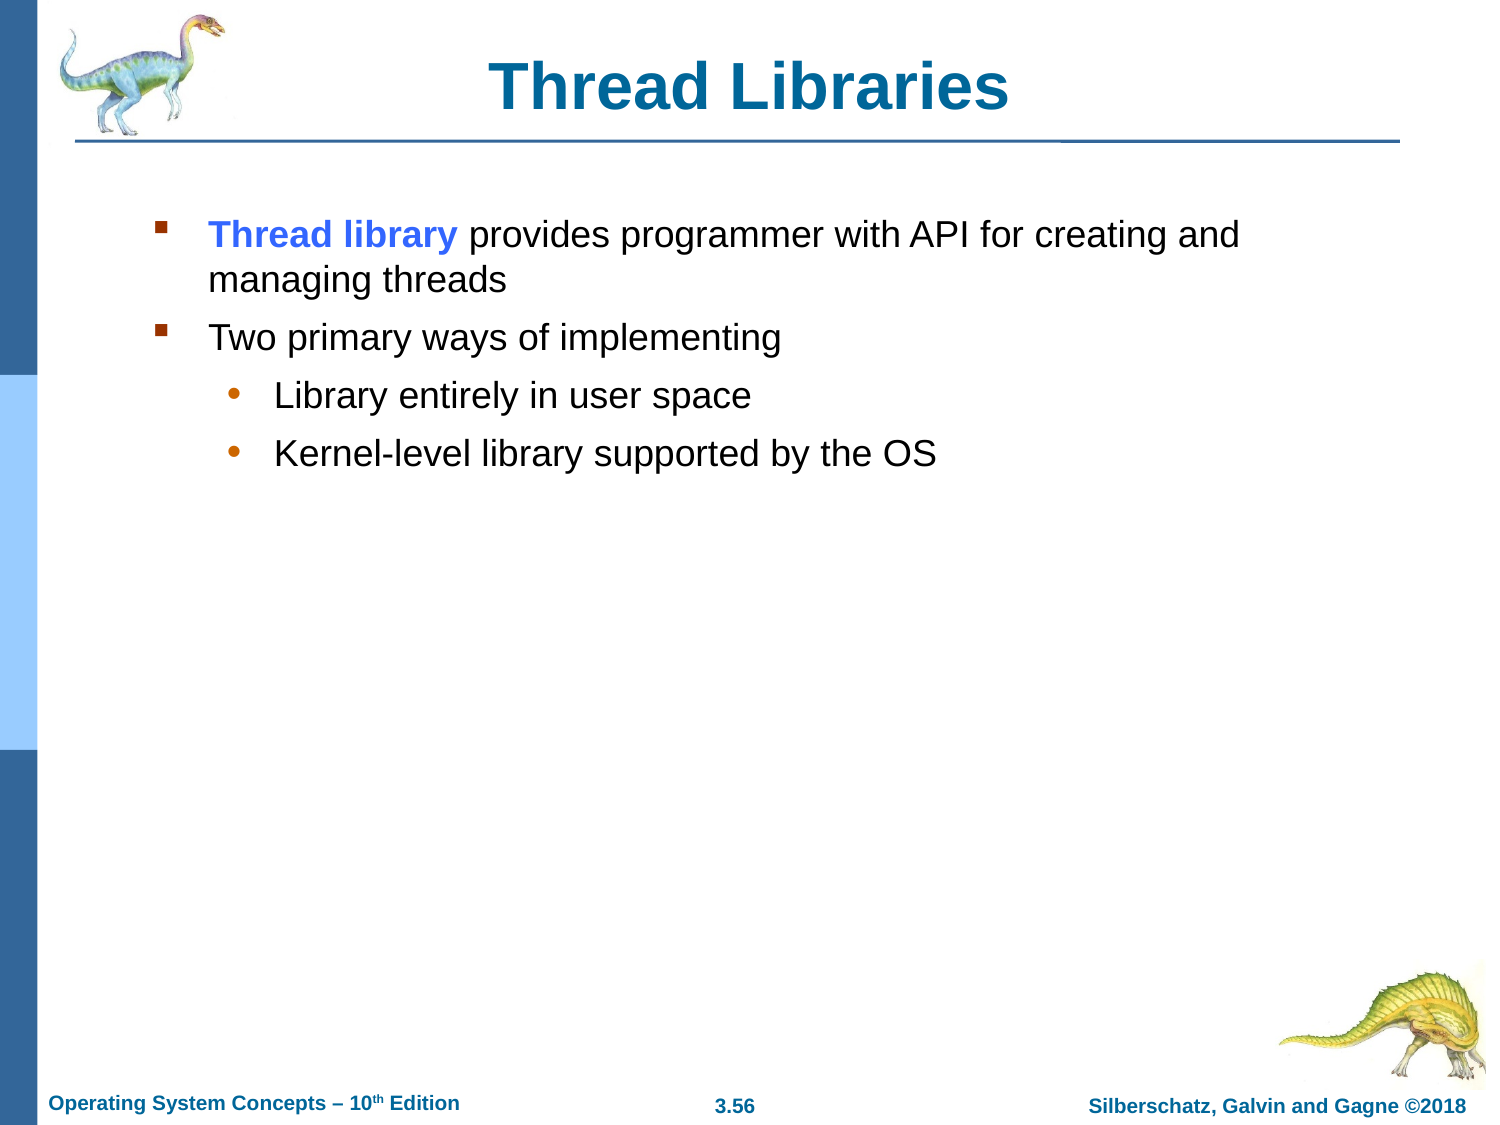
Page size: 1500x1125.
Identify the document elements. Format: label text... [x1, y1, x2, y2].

list Thread library provides programmer with API for creating and managing threads Two primary ways of implementing Library entirely in user space Kernel-level library supported by the OS [136, 202, 1401, 946]
title Thread Libraries [75, 35, 1425, 131]
picture [46, 0, 243, 149]
picture [1275, 959, 1486, 1090]
